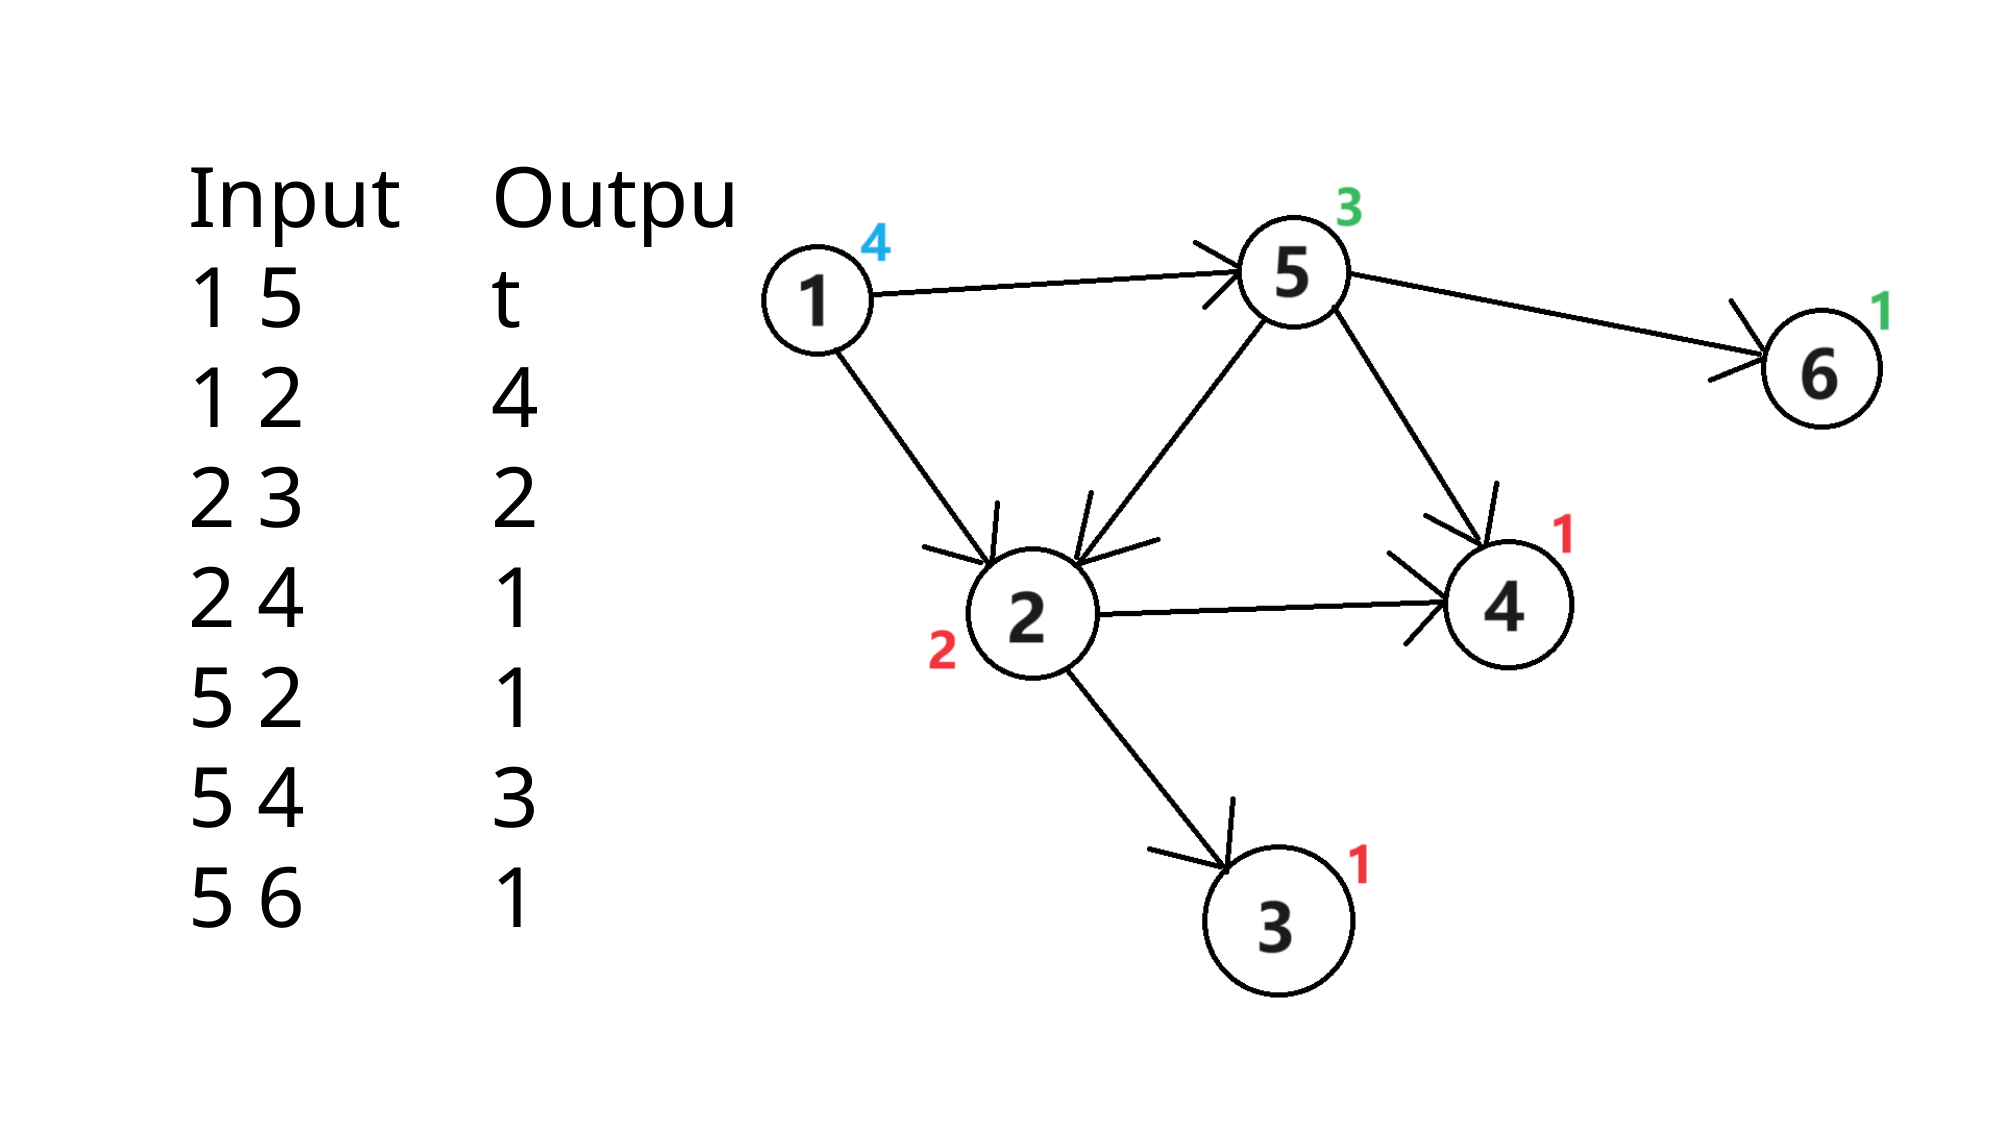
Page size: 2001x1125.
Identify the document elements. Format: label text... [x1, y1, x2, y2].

text_box Input 1 5 1 2 2 3 2 4 5 2 5 4 5 6 [173, 136, 476, 952]
picture [729, 42, 1933, 1083]
text_box Output 4 2 1 1 3 1 [476, 136, 729, 952]
